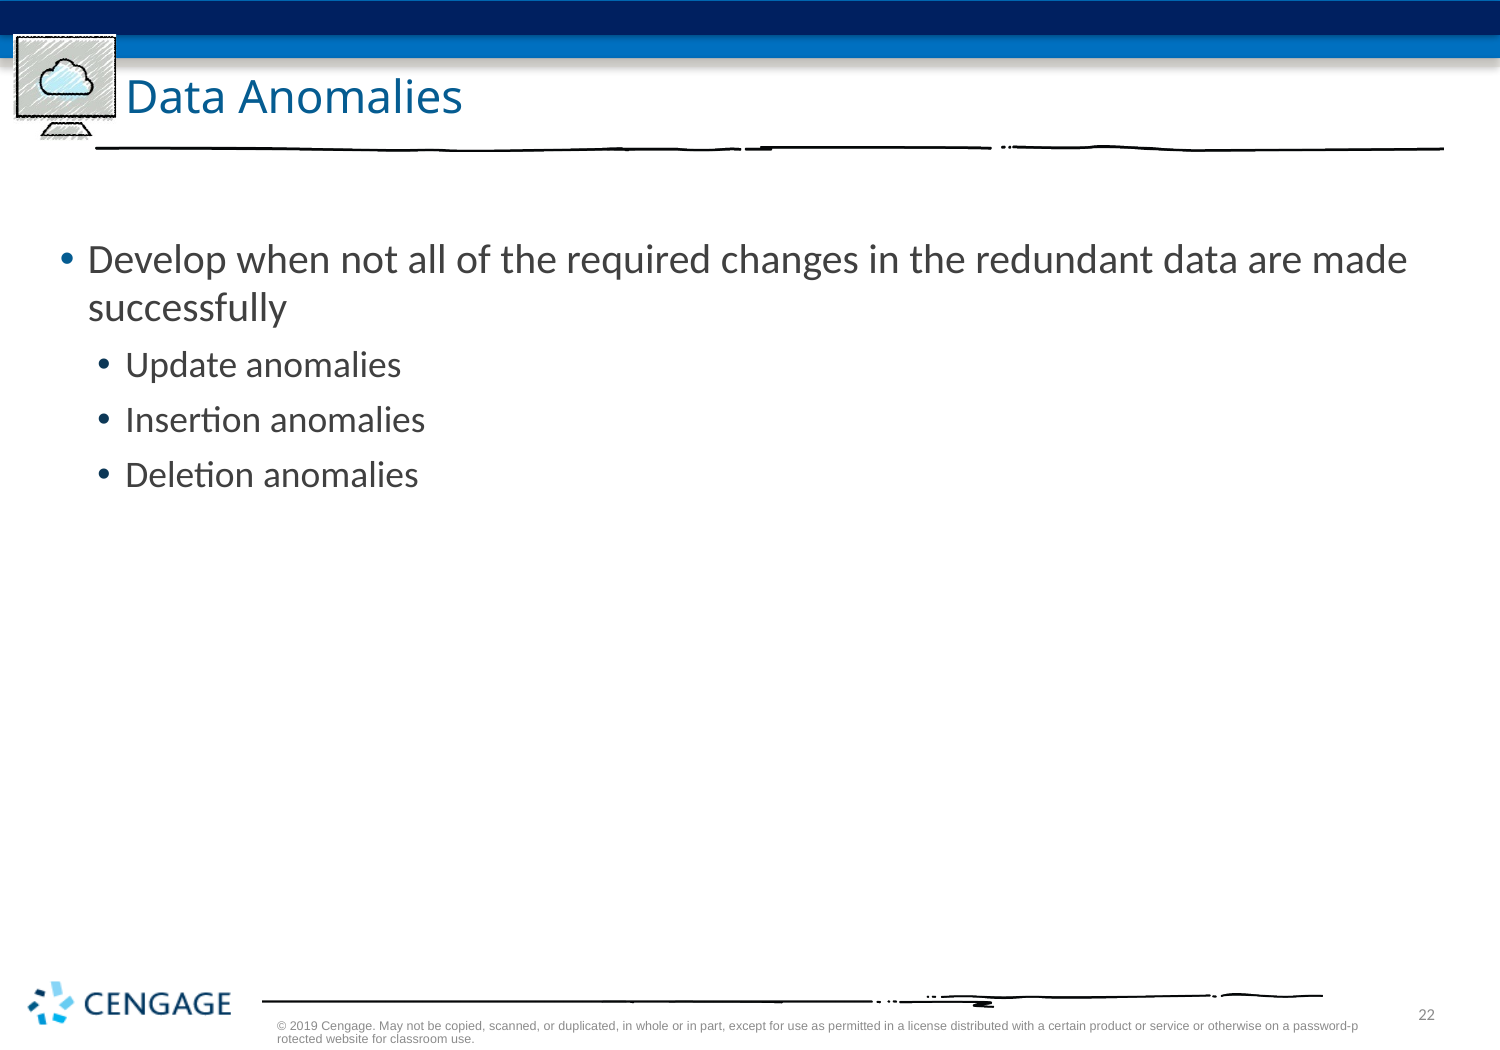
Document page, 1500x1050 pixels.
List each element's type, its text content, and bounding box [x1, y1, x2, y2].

picture [7, 968, 244, 1037]
title Data Anomalies [125, 61, 1442, 138]
picture [95, 145, 1444, 152]
picture [13, 34, 117, 141]
picture [262, 993, 1323, 1007]
footer © 2019 Cengage. May not be copied, scanned, or duplicated, in whole or in part, except for use as permitted in a license distributed with a certain product or service or otherwise on a password-protected website for classroom use. [262, 1007, 1375, 1045]
list Develop when not all of the required changes in the redundant data are made successfully Update anomalies Insertion anomalies Deletion anomalies [59, 235, 1441, 468]
